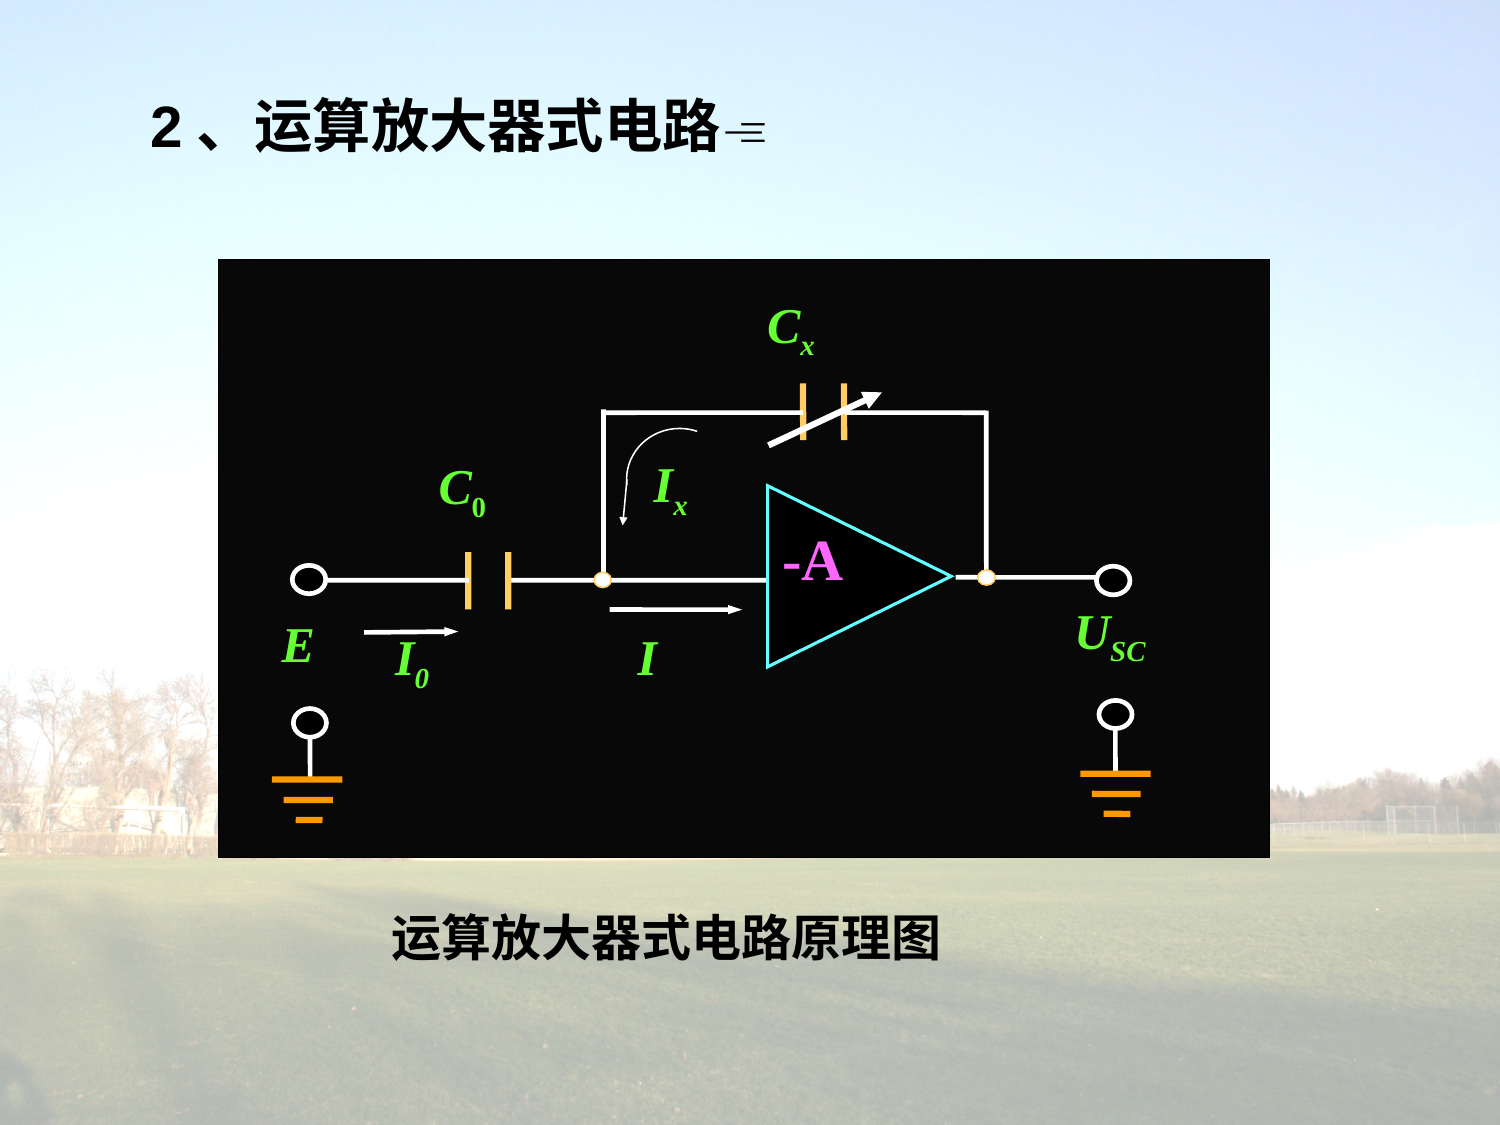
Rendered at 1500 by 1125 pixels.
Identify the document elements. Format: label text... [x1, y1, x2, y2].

text_box 运算放大器式电路原理图 [376, 884, 1069, 974]
text_box 2、运算放大器式电路 [135, 81, 783, 167]
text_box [218, 259, 1270, 858]
